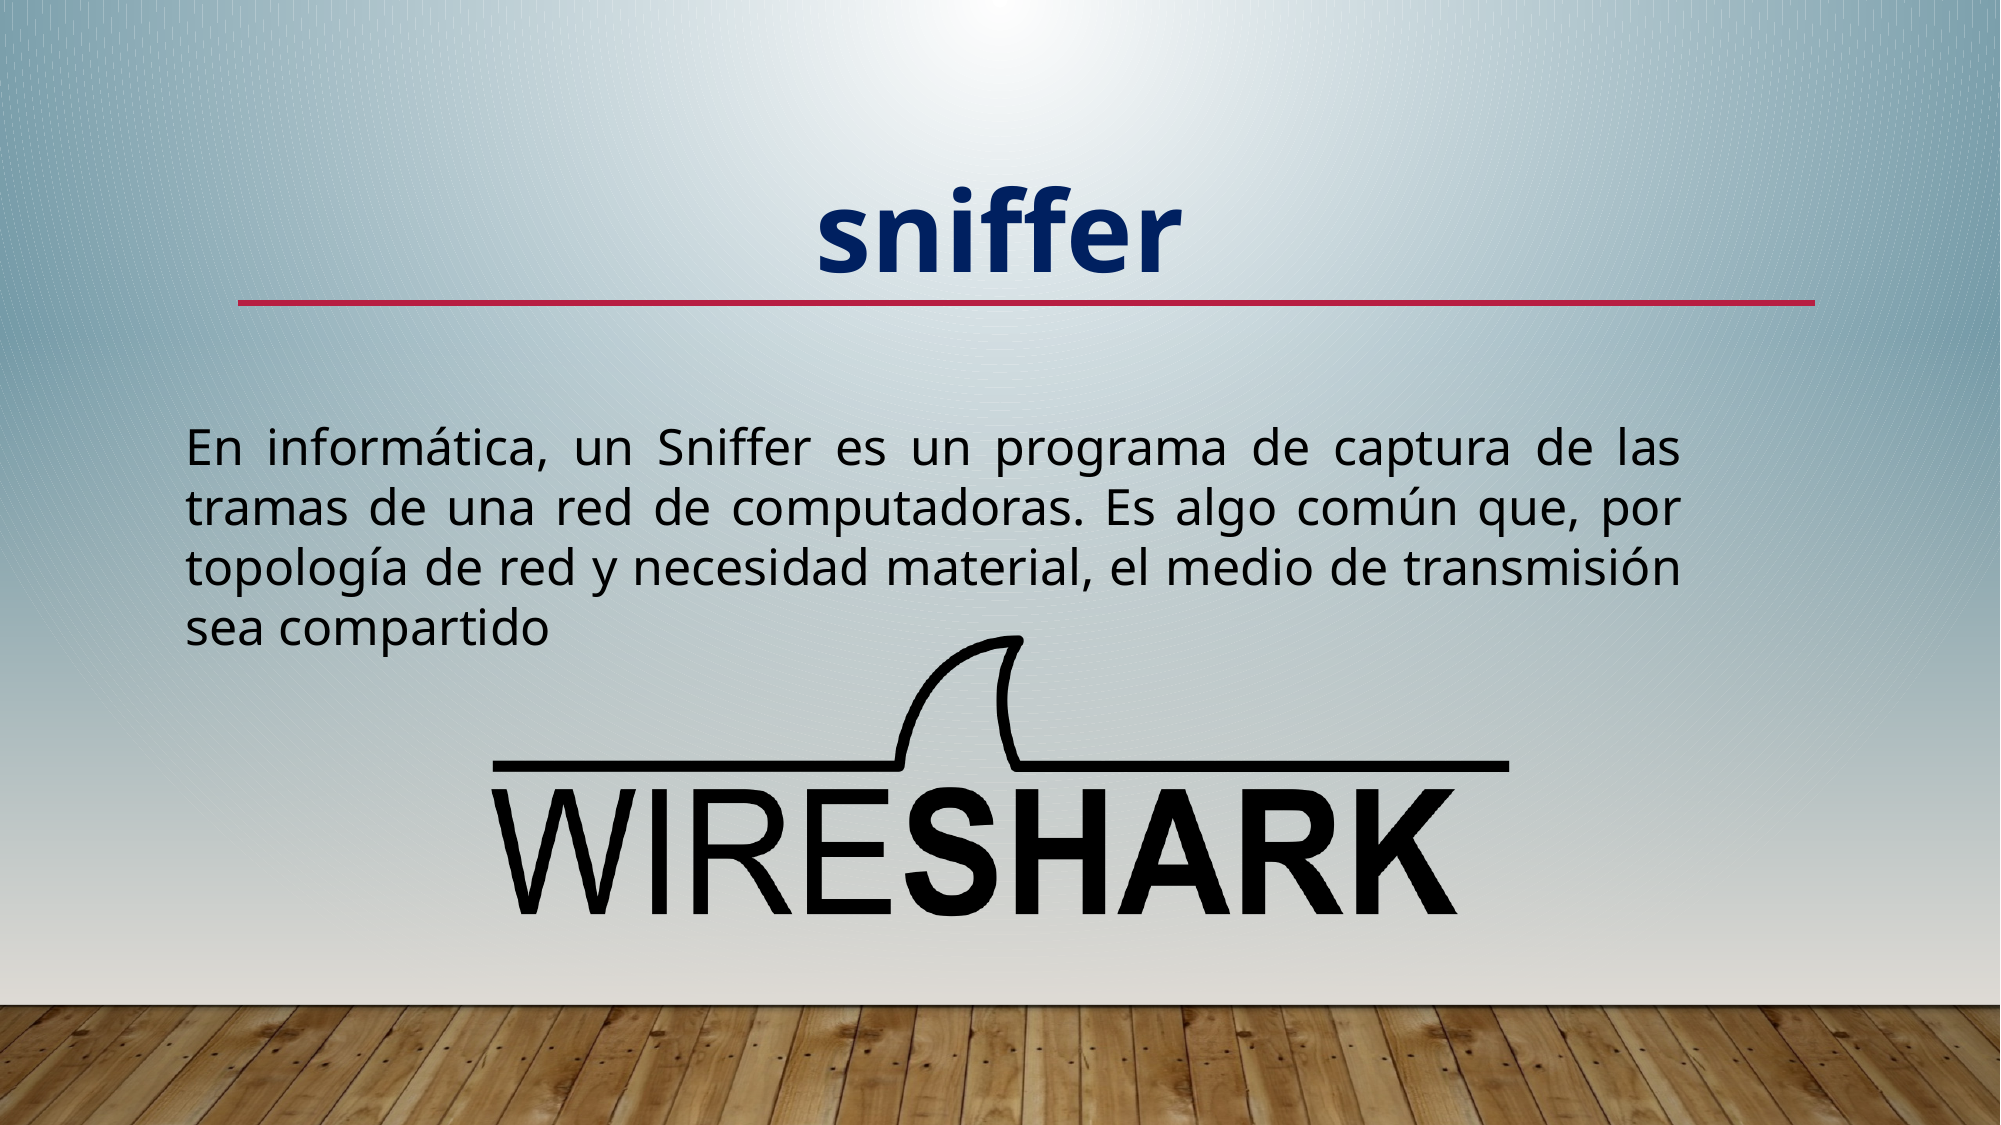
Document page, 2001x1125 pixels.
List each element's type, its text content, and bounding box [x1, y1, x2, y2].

text_box En informática, un Sniffer es un programa de captura de las tramas de una red de computadoras. Es algo común que, por topología de red y necesidad material, el medio de transmisión sea compartido [170, 408, 1698, 663]
picture [0, 1005, 2000, 1125]
text_box sniffer [0, 152, 2000, 303]
picture [434, 578, 1566, 974]
